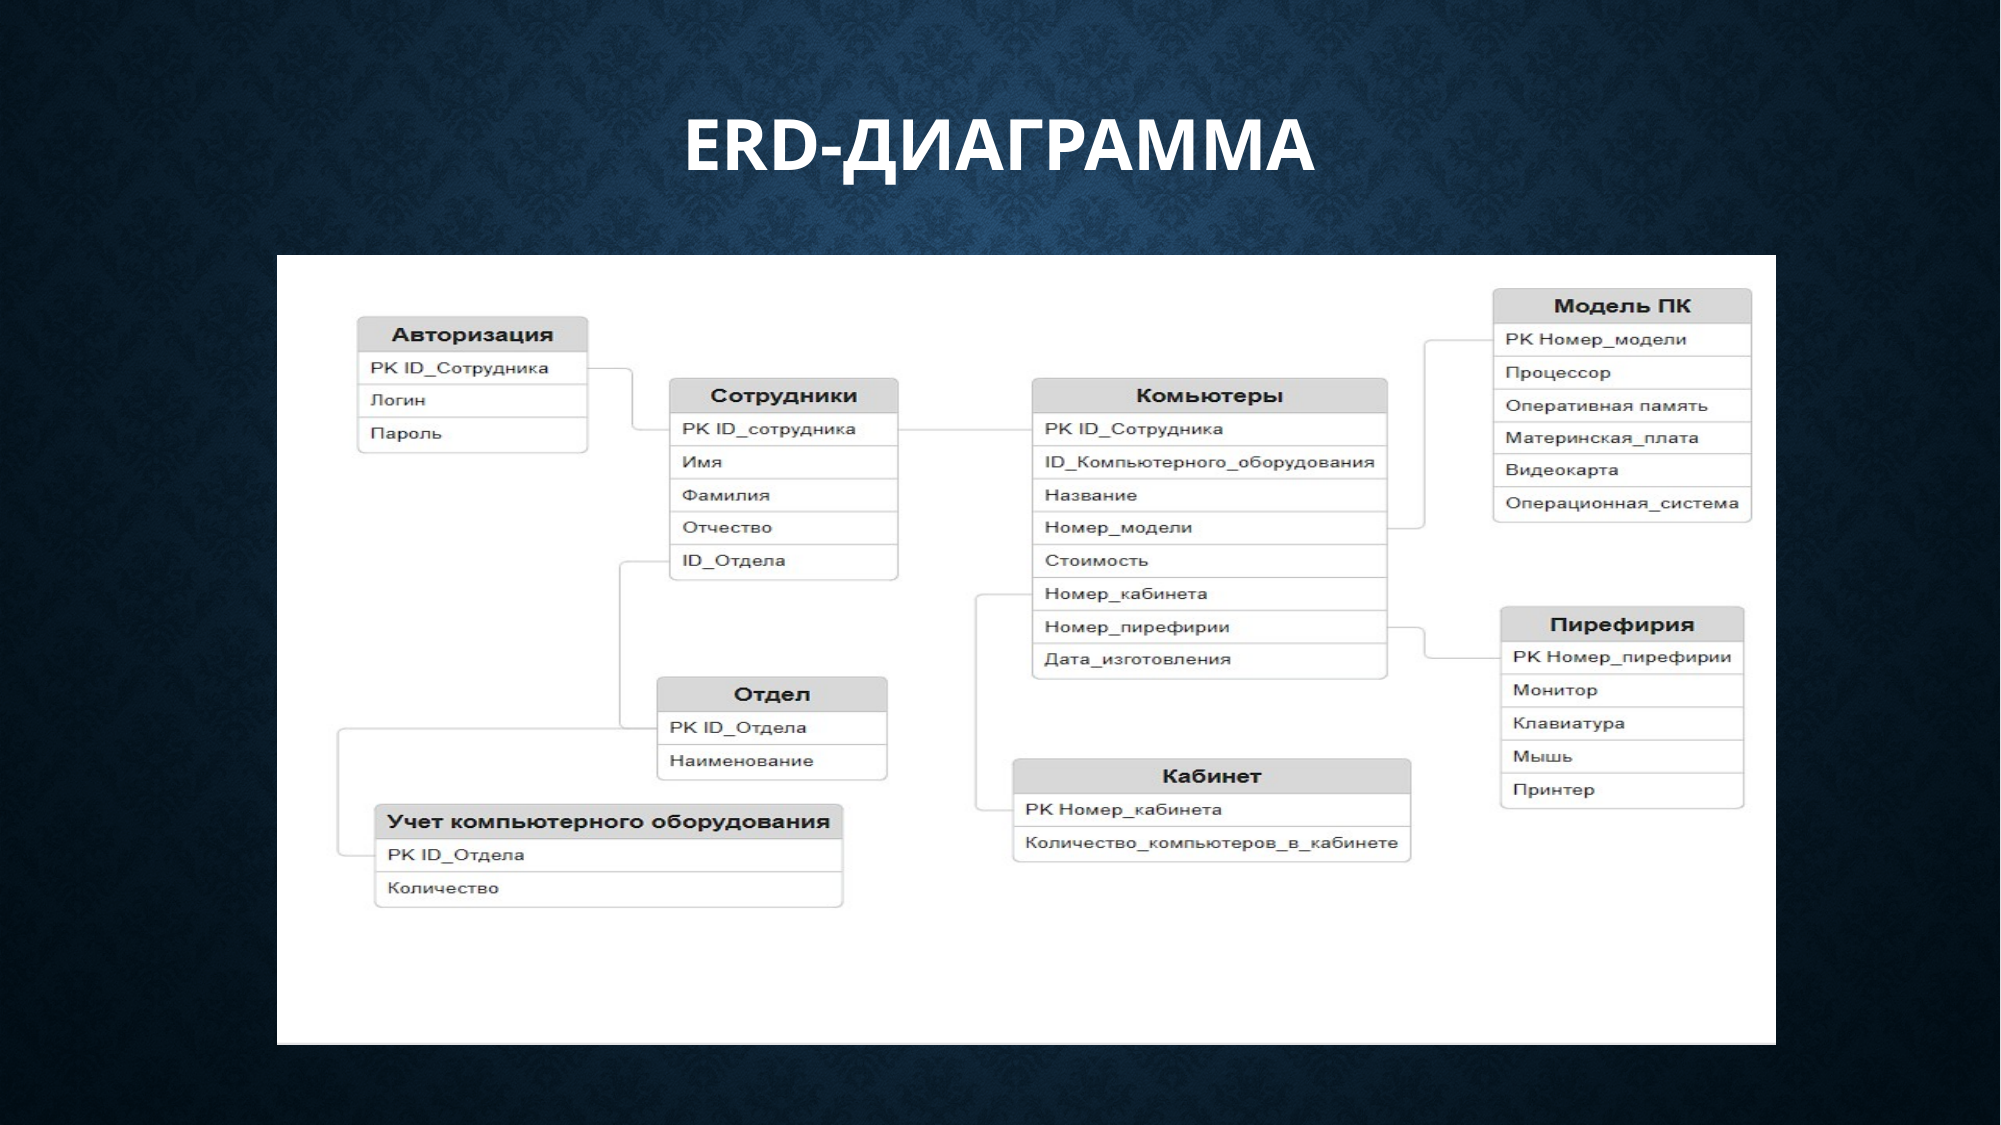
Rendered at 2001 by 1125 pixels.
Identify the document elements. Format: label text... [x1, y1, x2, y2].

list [276, 255, 1776, 1046]
title ERD-Диаграмма [149, 38, 1849, 256]
